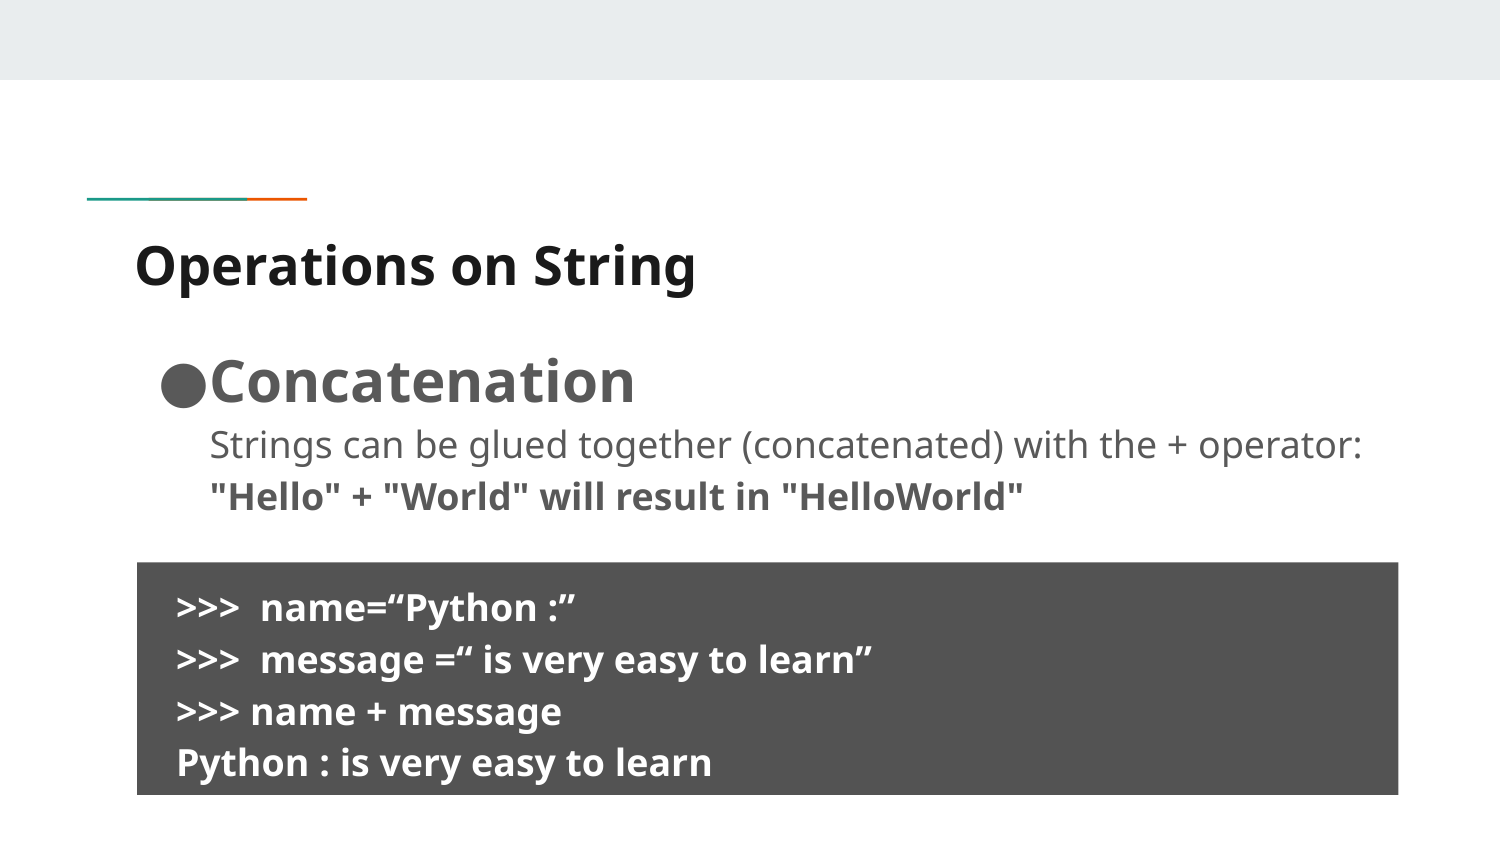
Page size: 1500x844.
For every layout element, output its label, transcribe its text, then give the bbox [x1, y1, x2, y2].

text_box >>> name=“Python :” >>> message =“ is very easy to learn” >>> name + message Python : is very easy to learn [137, 562, 1399, 795]
list Concatenation Strings can be glued together (concatenated) with the + operator: "Hello" + "World" will result in "HelloWorld" [119, 318, 1381, 532]
title Operations on String [119, 216, 1381, 305]
